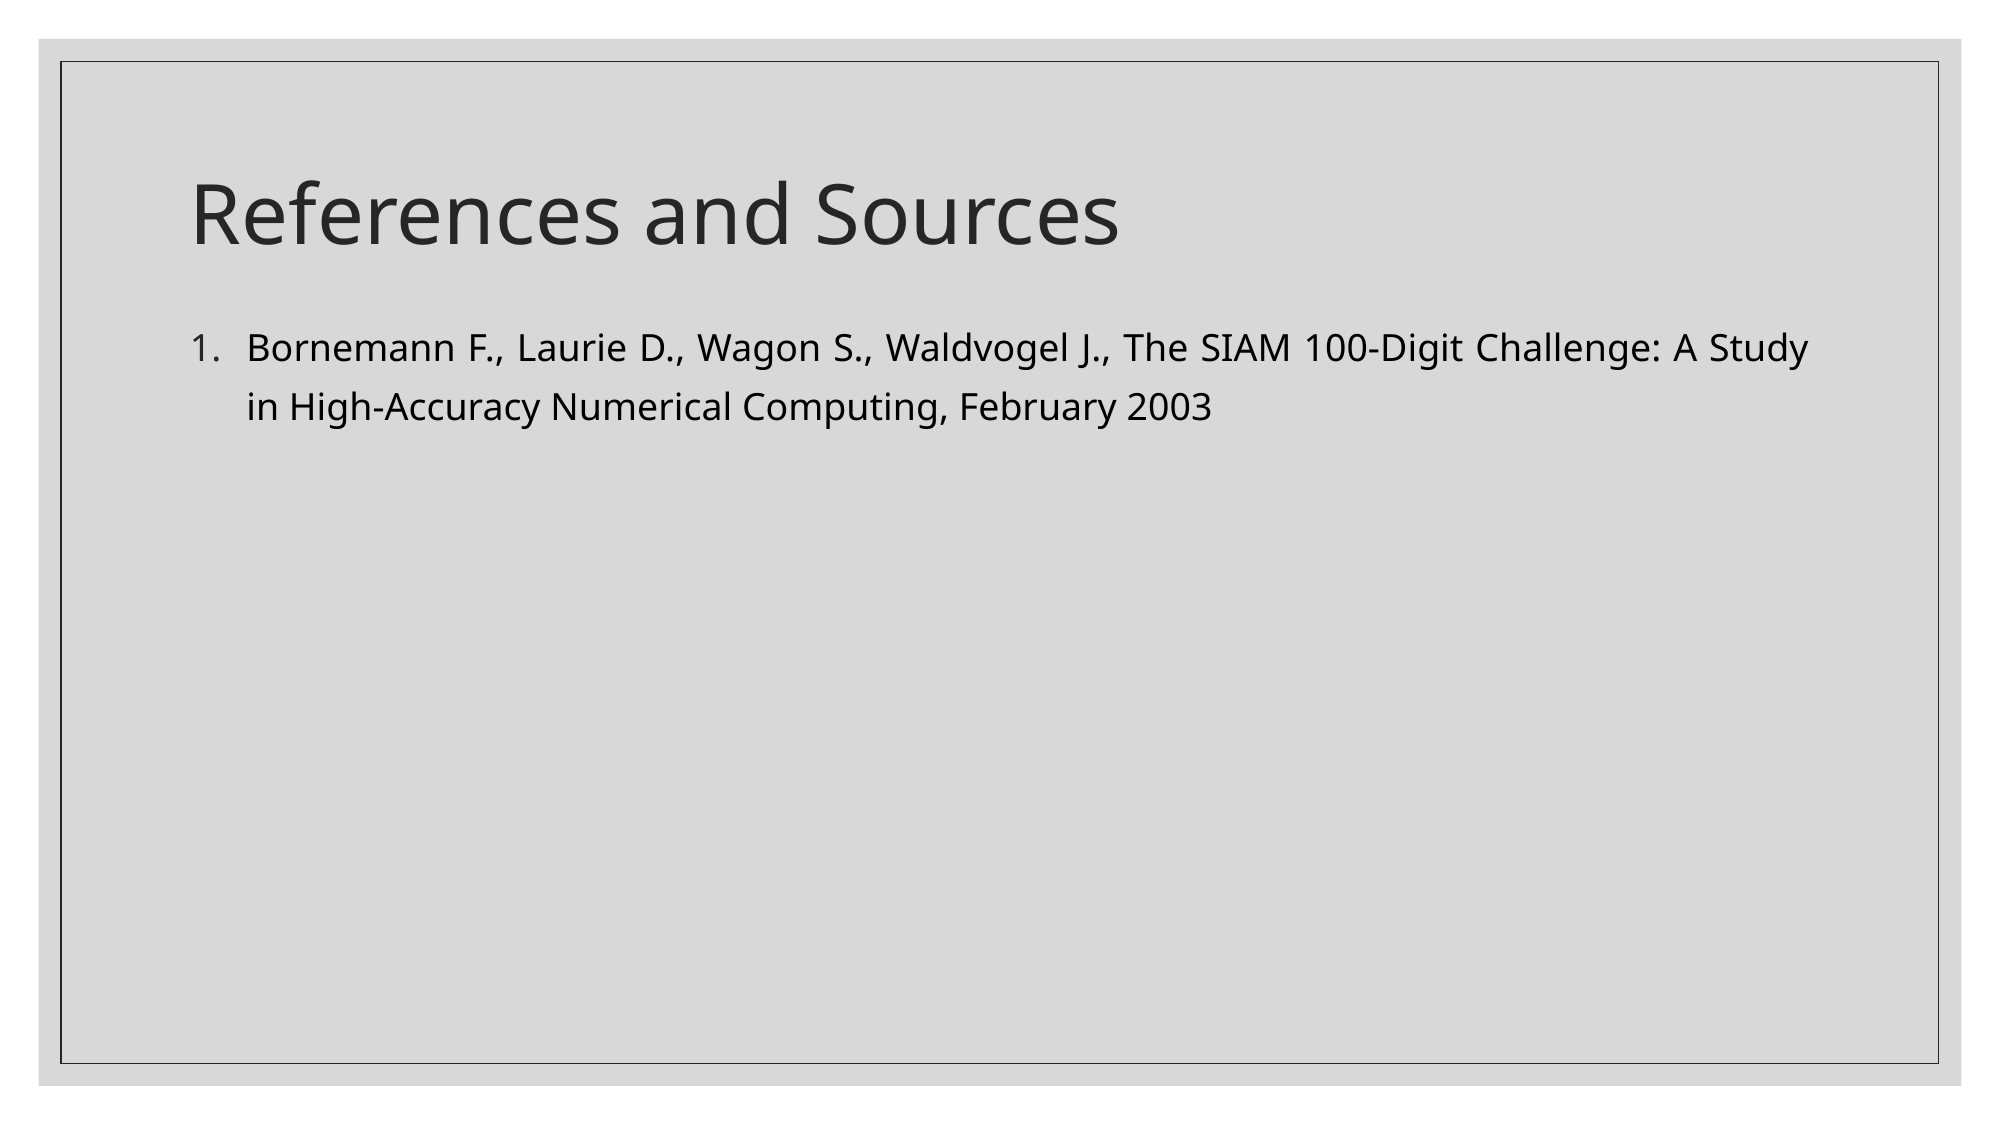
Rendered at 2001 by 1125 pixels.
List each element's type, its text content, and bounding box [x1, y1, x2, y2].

title References and Sources [174, 105, 1825, 303]
list Bornemann F., Laurie D., Wagon S., Waldvogel J., The SIAM 100-Digit Challenge: A Study in High-Accuracy Numerical Computing, February 2003 [174, 303, 1825, 1020]
